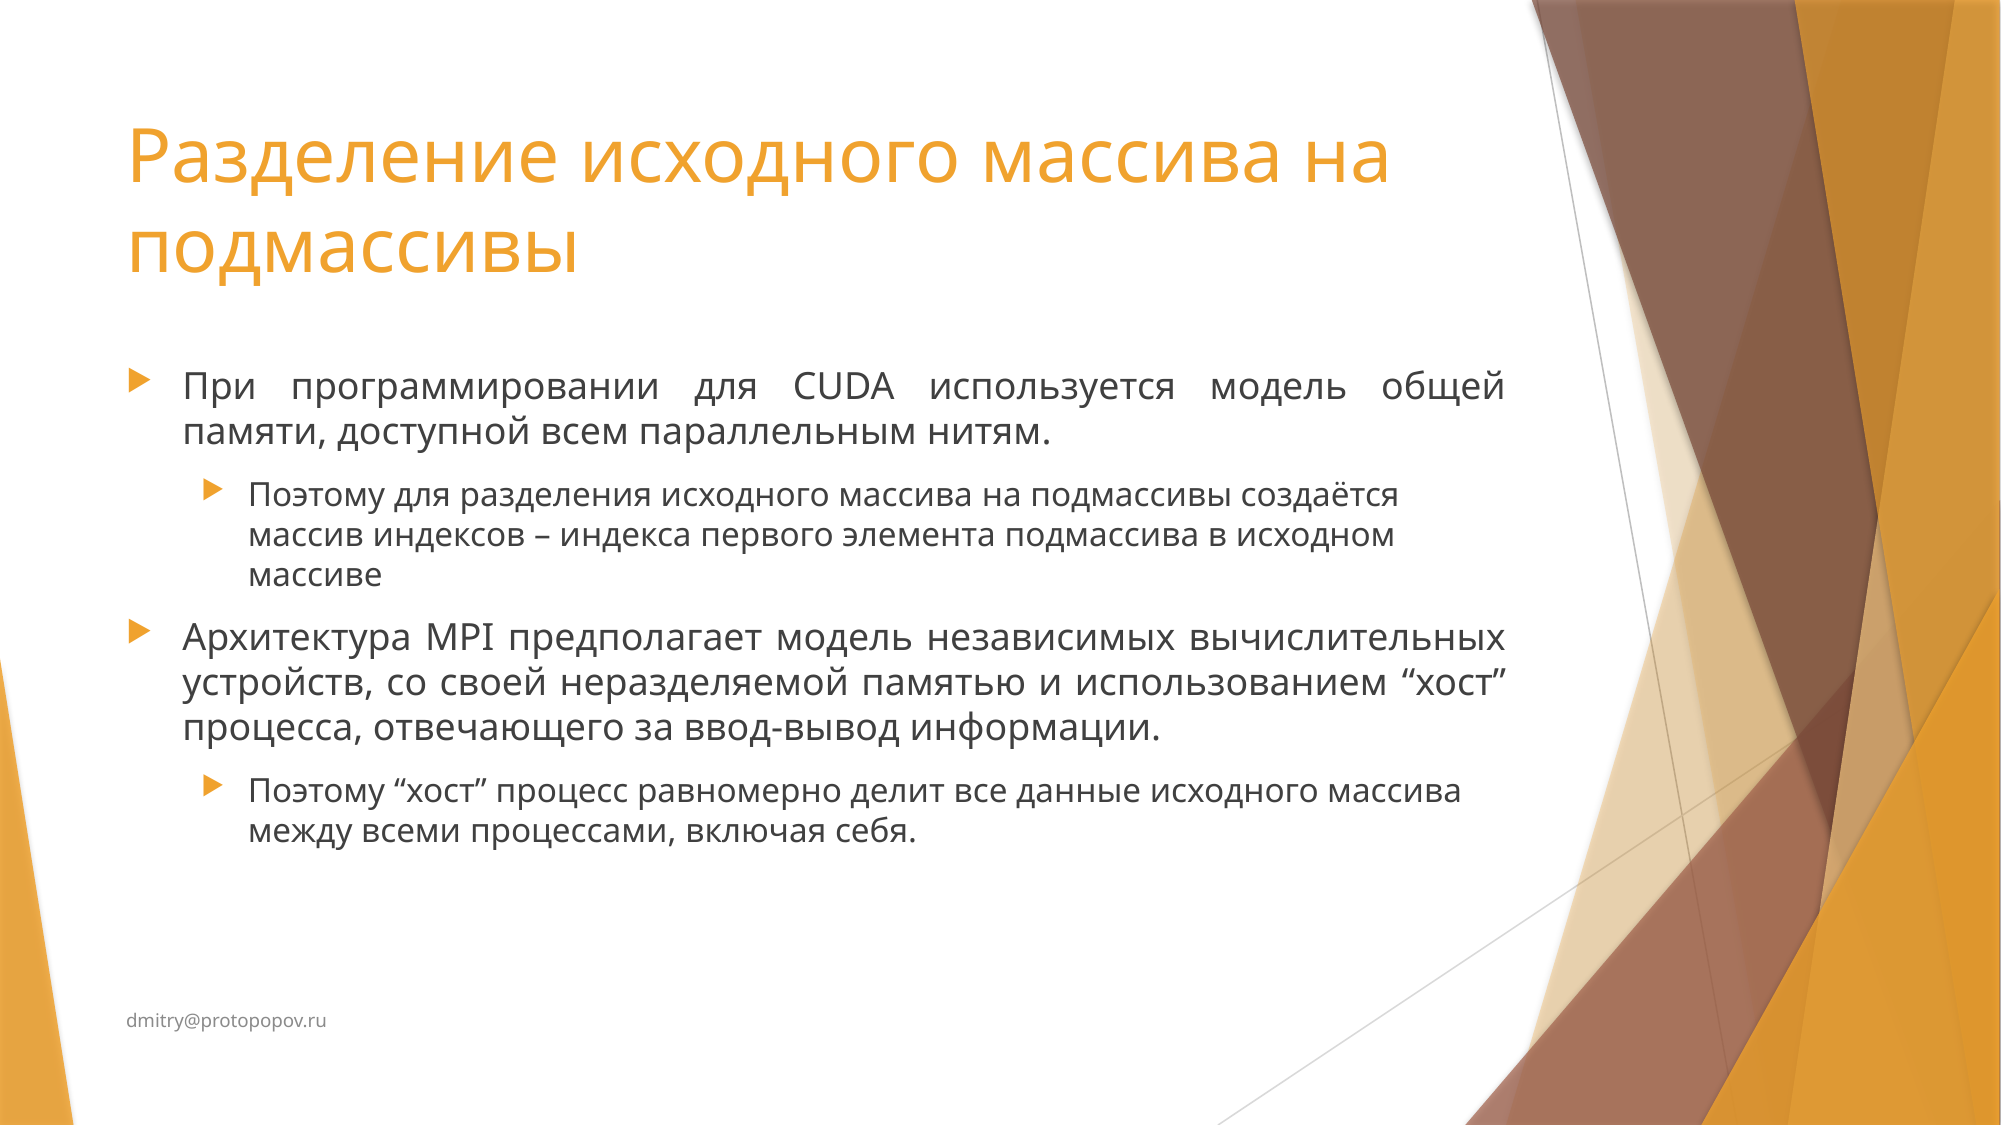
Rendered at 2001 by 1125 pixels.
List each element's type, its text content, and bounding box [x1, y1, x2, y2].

list При программировании для CUDA используется модель общей памяти, доступной всем параллельным нитям. Поэтому для разделения исходного массива на подмассивы создаётся массив индексов – индекса первого элемента подмассива в исходном массиве Архитектура MPI предполагает модель независимых вычислительных устройств, со своей неразделяемой памятью и использованием “хост” процесса, отвечающего за ввод-вывод информации. Поэтому “хост” процесс равномерно делит все данные исходного массива между всеми процессами, включая себя. [111, 354, 1522, 992]
title Разделение исходного массива на подмассивы [111, 99, 1522, 317]
footer dmitry@protopopov.ru [111, 991, 1145, 1051]
